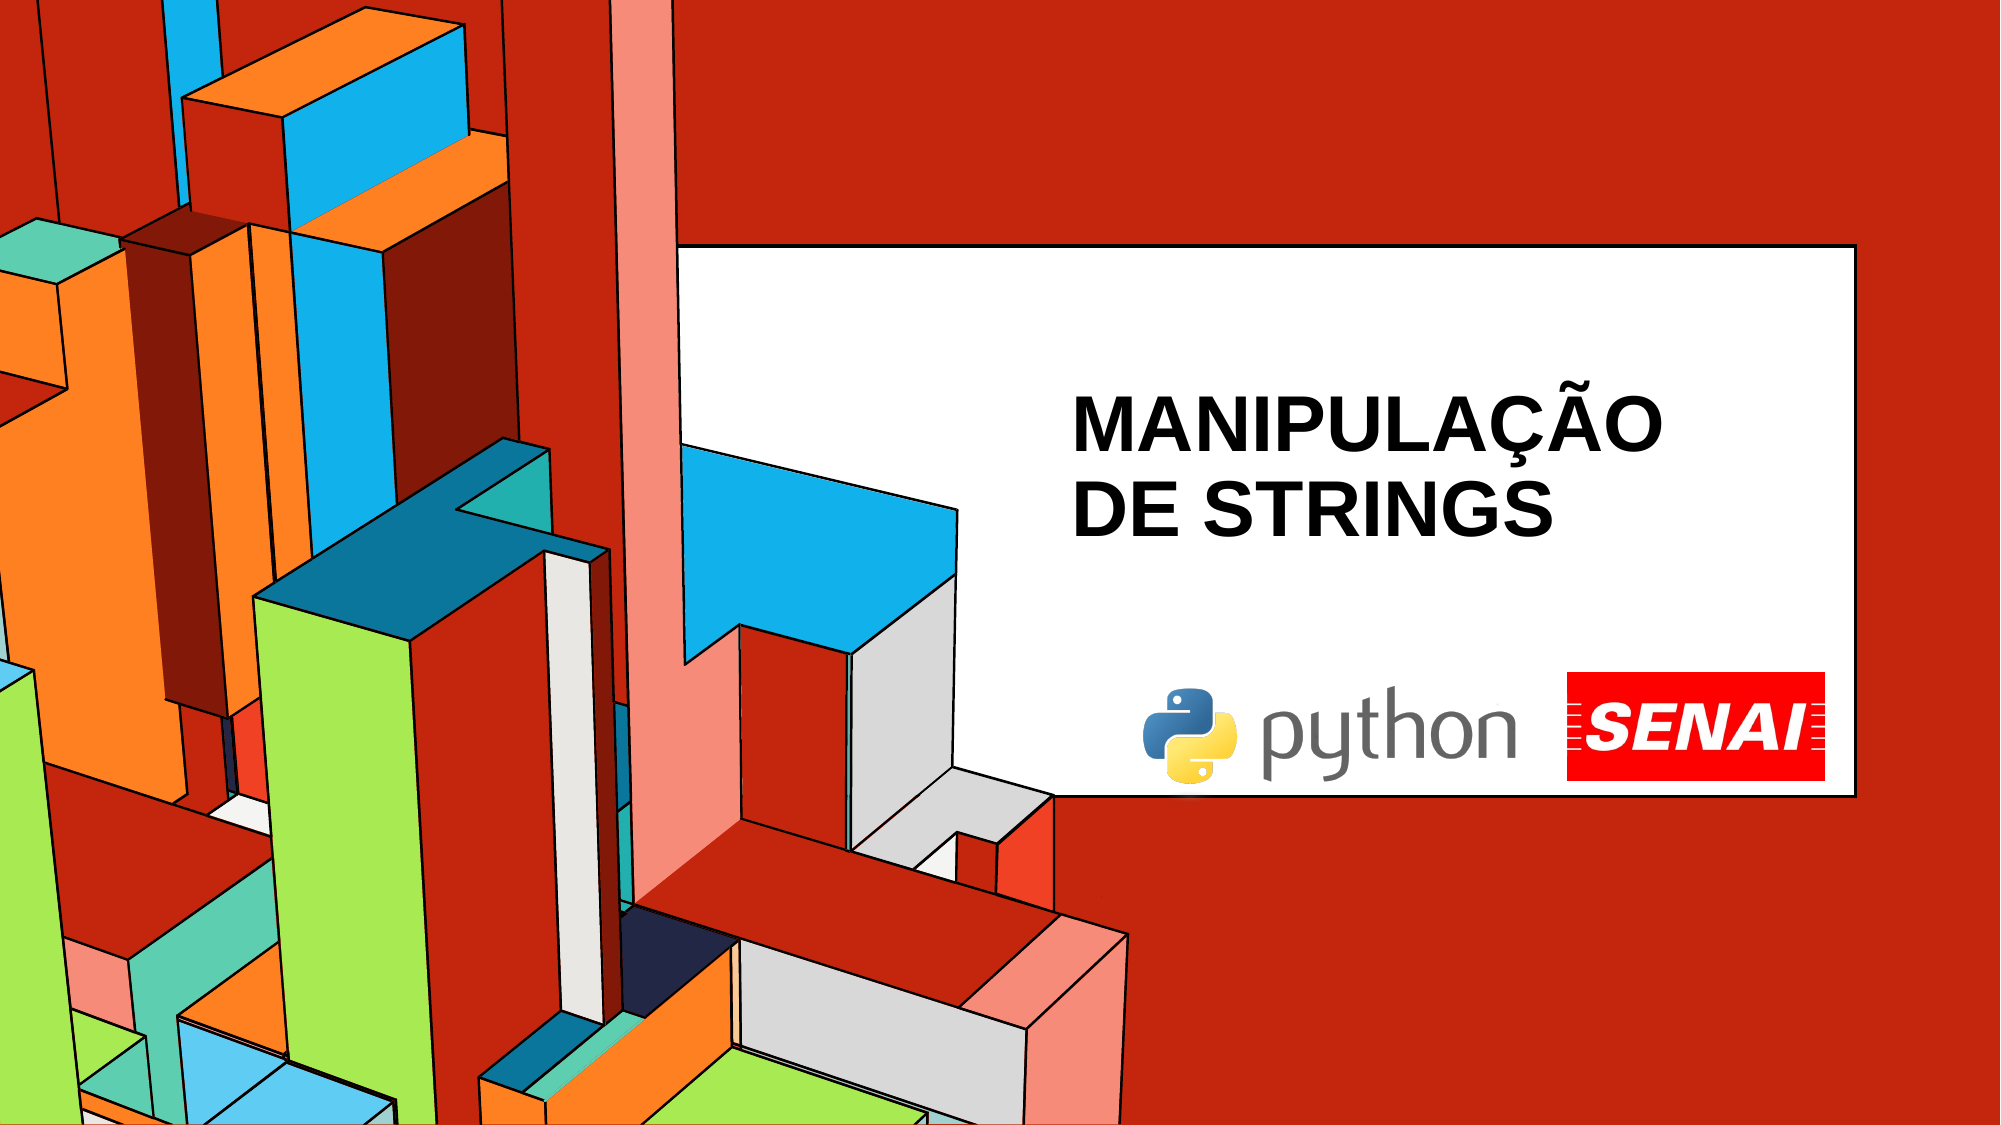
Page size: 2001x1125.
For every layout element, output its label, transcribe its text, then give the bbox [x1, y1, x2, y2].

picture [1101, 681, 1522, 825]
picture [1566, 671, 1825, 781]
title MANIPULAÇÃO DE STRINGS [1056, 307, 1775, 562]
